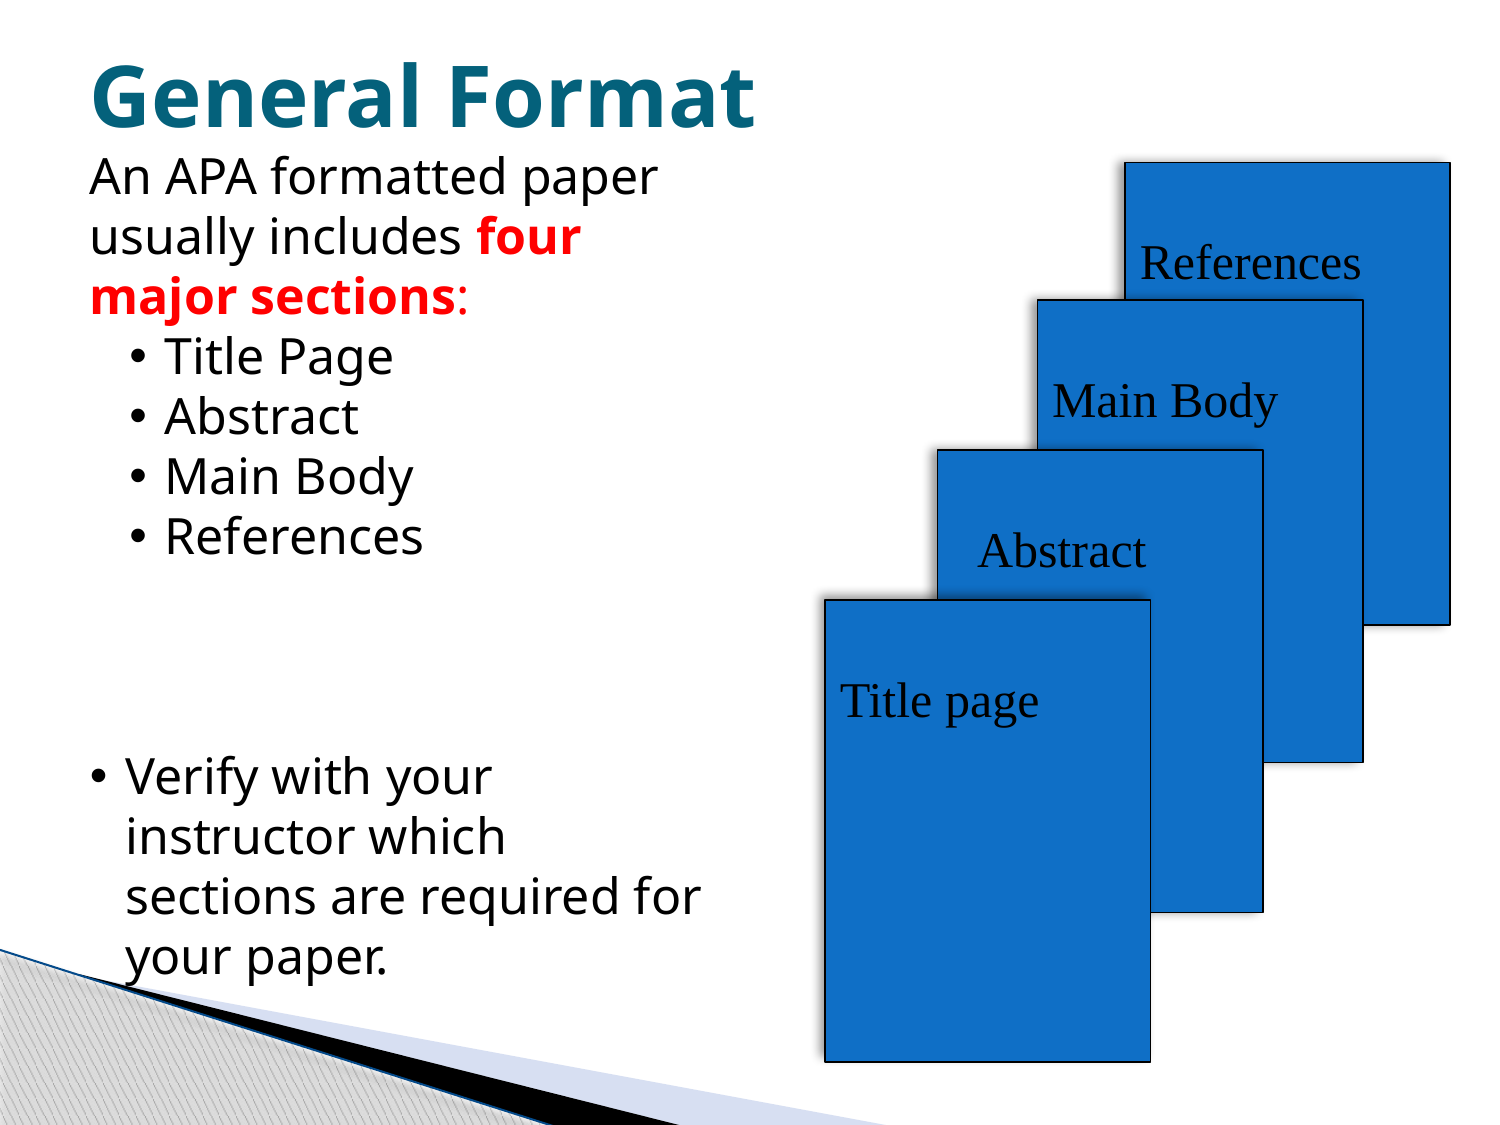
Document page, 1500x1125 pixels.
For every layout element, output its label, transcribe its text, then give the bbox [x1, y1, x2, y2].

title General Format [75, 0, 1425, 188]
text_box Title page [824, 600, 1151, 1062]
text_box Abstract [937, 449, 1263, 913]
text_box Main Body [1037, 299, 1363, 763]
text_box An APA formatted paper usually includes four major sections: Title Page Abstract Main Body References Verify with your instructor which sections are required for your paper. [75, 137, 725, 993]
text_box References [1125, 162, 1450, 625]
